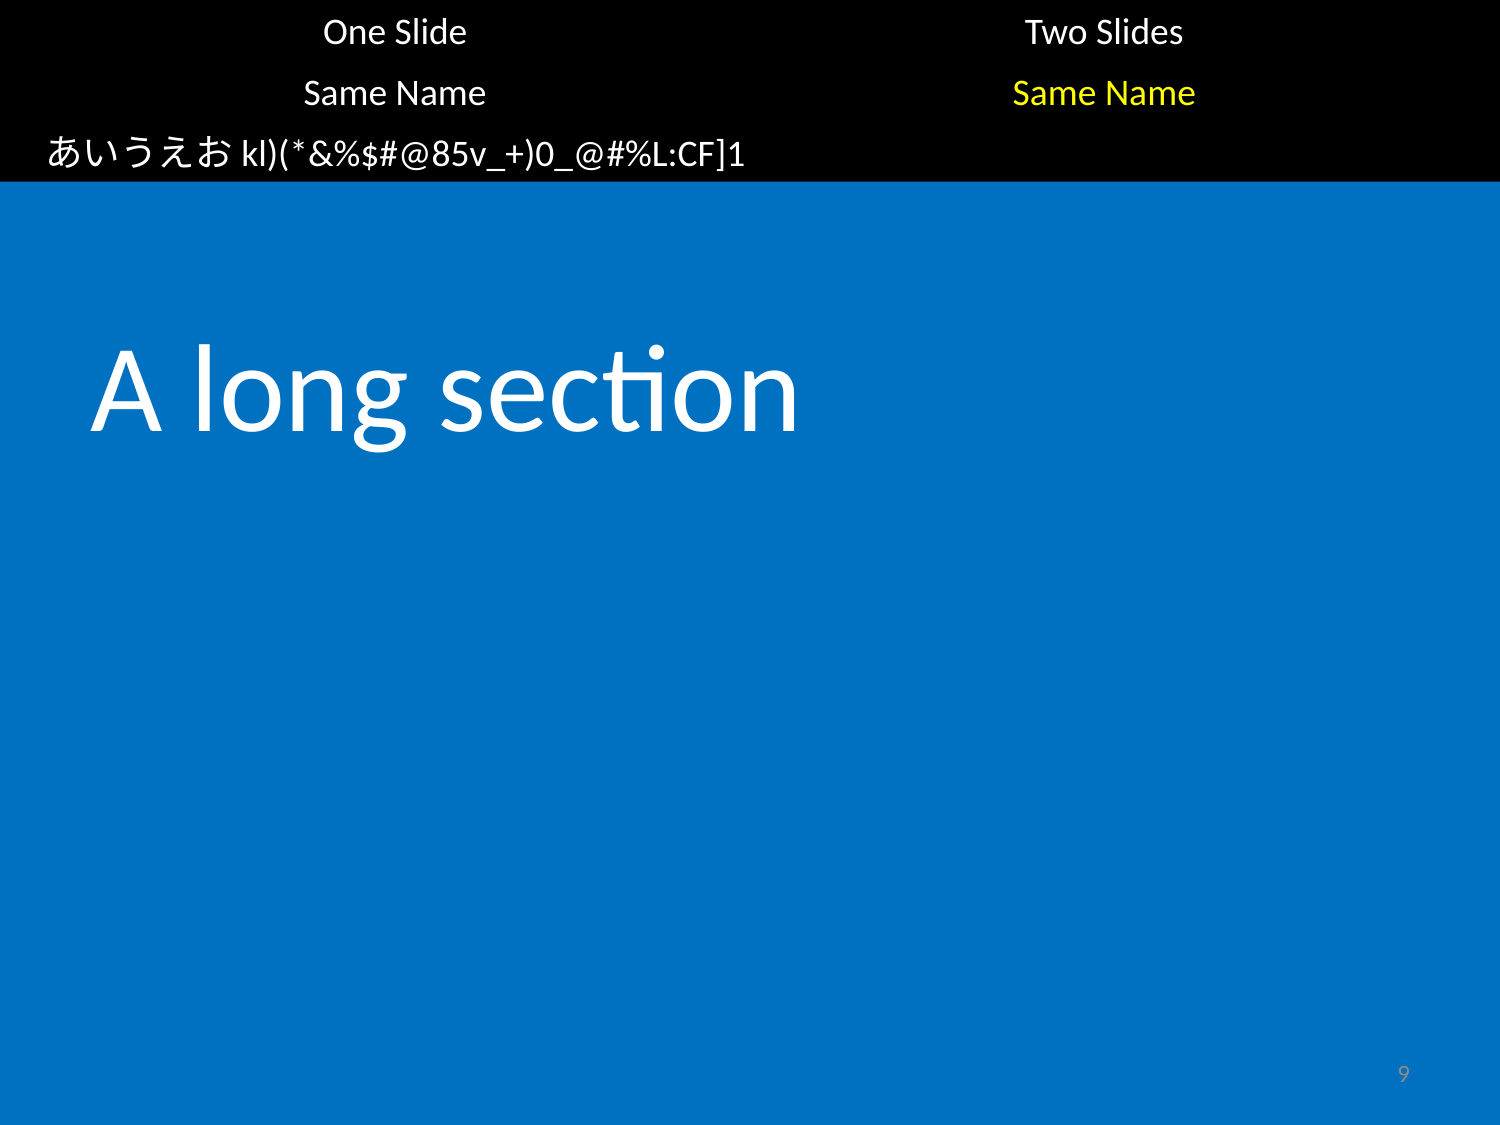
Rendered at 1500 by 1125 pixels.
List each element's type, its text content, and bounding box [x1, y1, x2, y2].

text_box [0, 0, 1500, 182]
title A long section [75, 275, 1125, 488]
slide_number 9 [1074, 1042, 1425, 1103]
